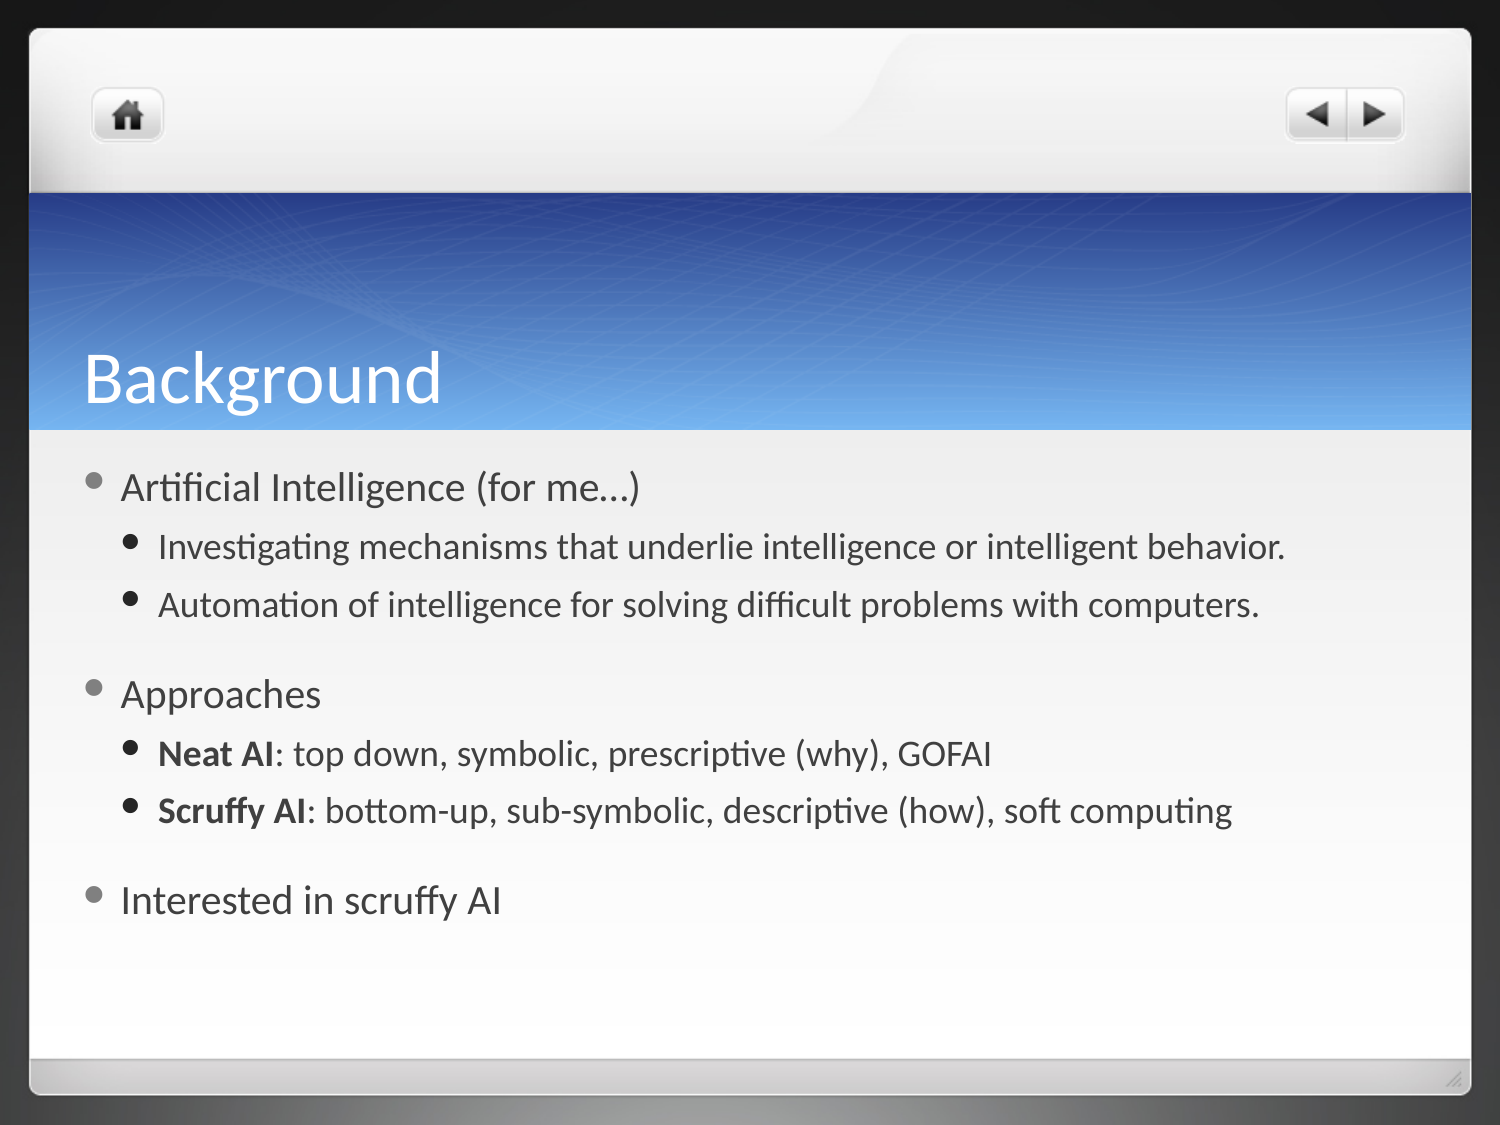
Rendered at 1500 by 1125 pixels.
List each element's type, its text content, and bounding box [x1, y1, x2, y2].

picture [0, 0, 1500, 1125]
title Background [68, 238, 1432, 427]
list Artificial Intelligence (for me…) Investigating mechanisms that underlie intelligence or intelligent behavior. Automation of intelligence for solving difficult problems with computers. Approaches Neat AI: top down, symbolic, prescriptive (why), GOFAI Scruffy AI: bottom-up, sub-symbolic, descriptive (how), soft computing Interested in scruffy AI [68, 452, 1432, 1025]
